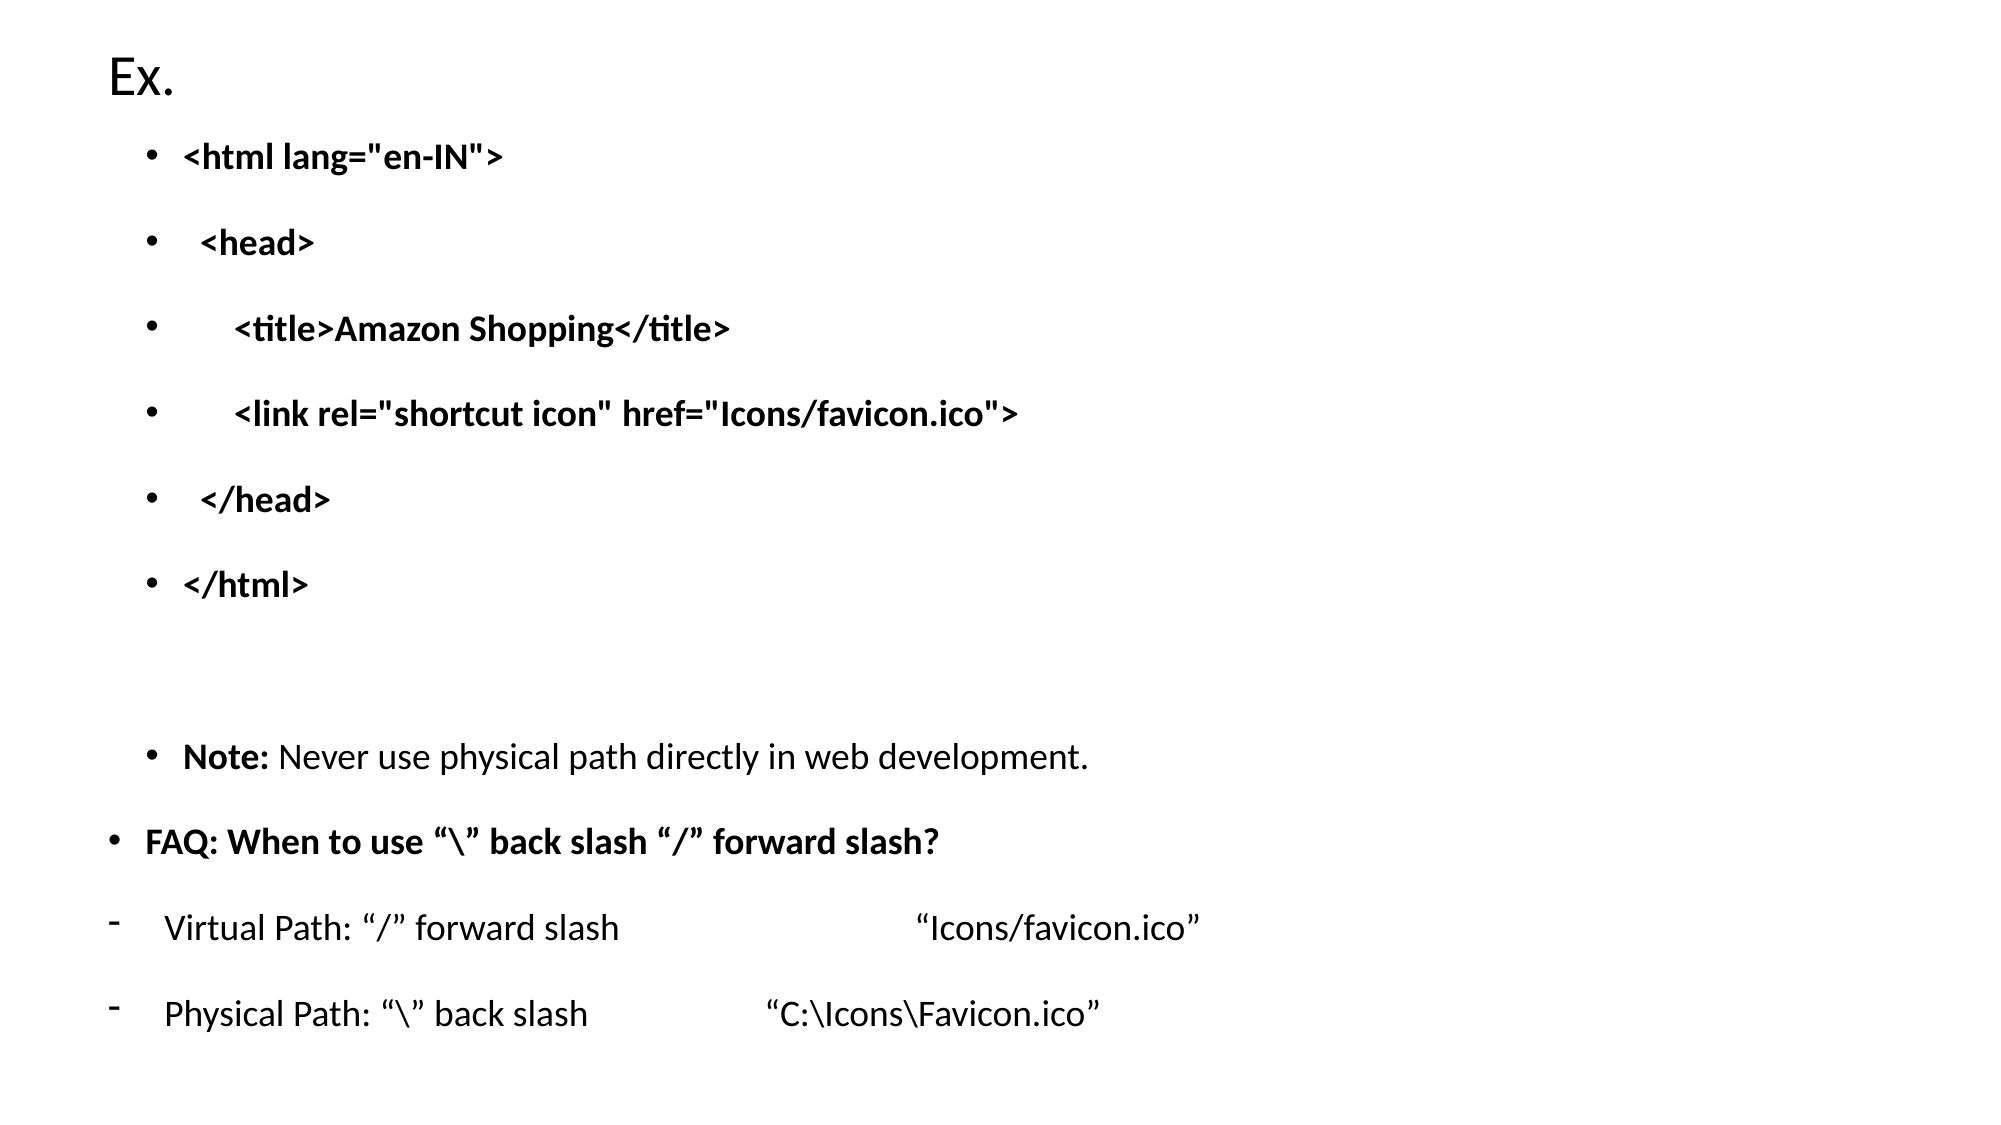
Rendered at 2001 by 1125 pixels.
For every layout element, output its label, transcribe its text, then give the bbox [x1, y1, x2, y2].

list Ex. <html lang="en-IN"> <head> <title>Amazon Shopping</title> <link rel="shortcut icon" href="Icons/favicon.ico"> </head> </html> Note: Never use physical path directly in web development. FAQ: When to use “\” back slash “/” forward slash? Virtual Path: “/” forward slash “Icons/favicon.ico” Physical Path: “\” back slash “C:\Icons\Favicon.ico” [93, 37, 1863, 1043]
